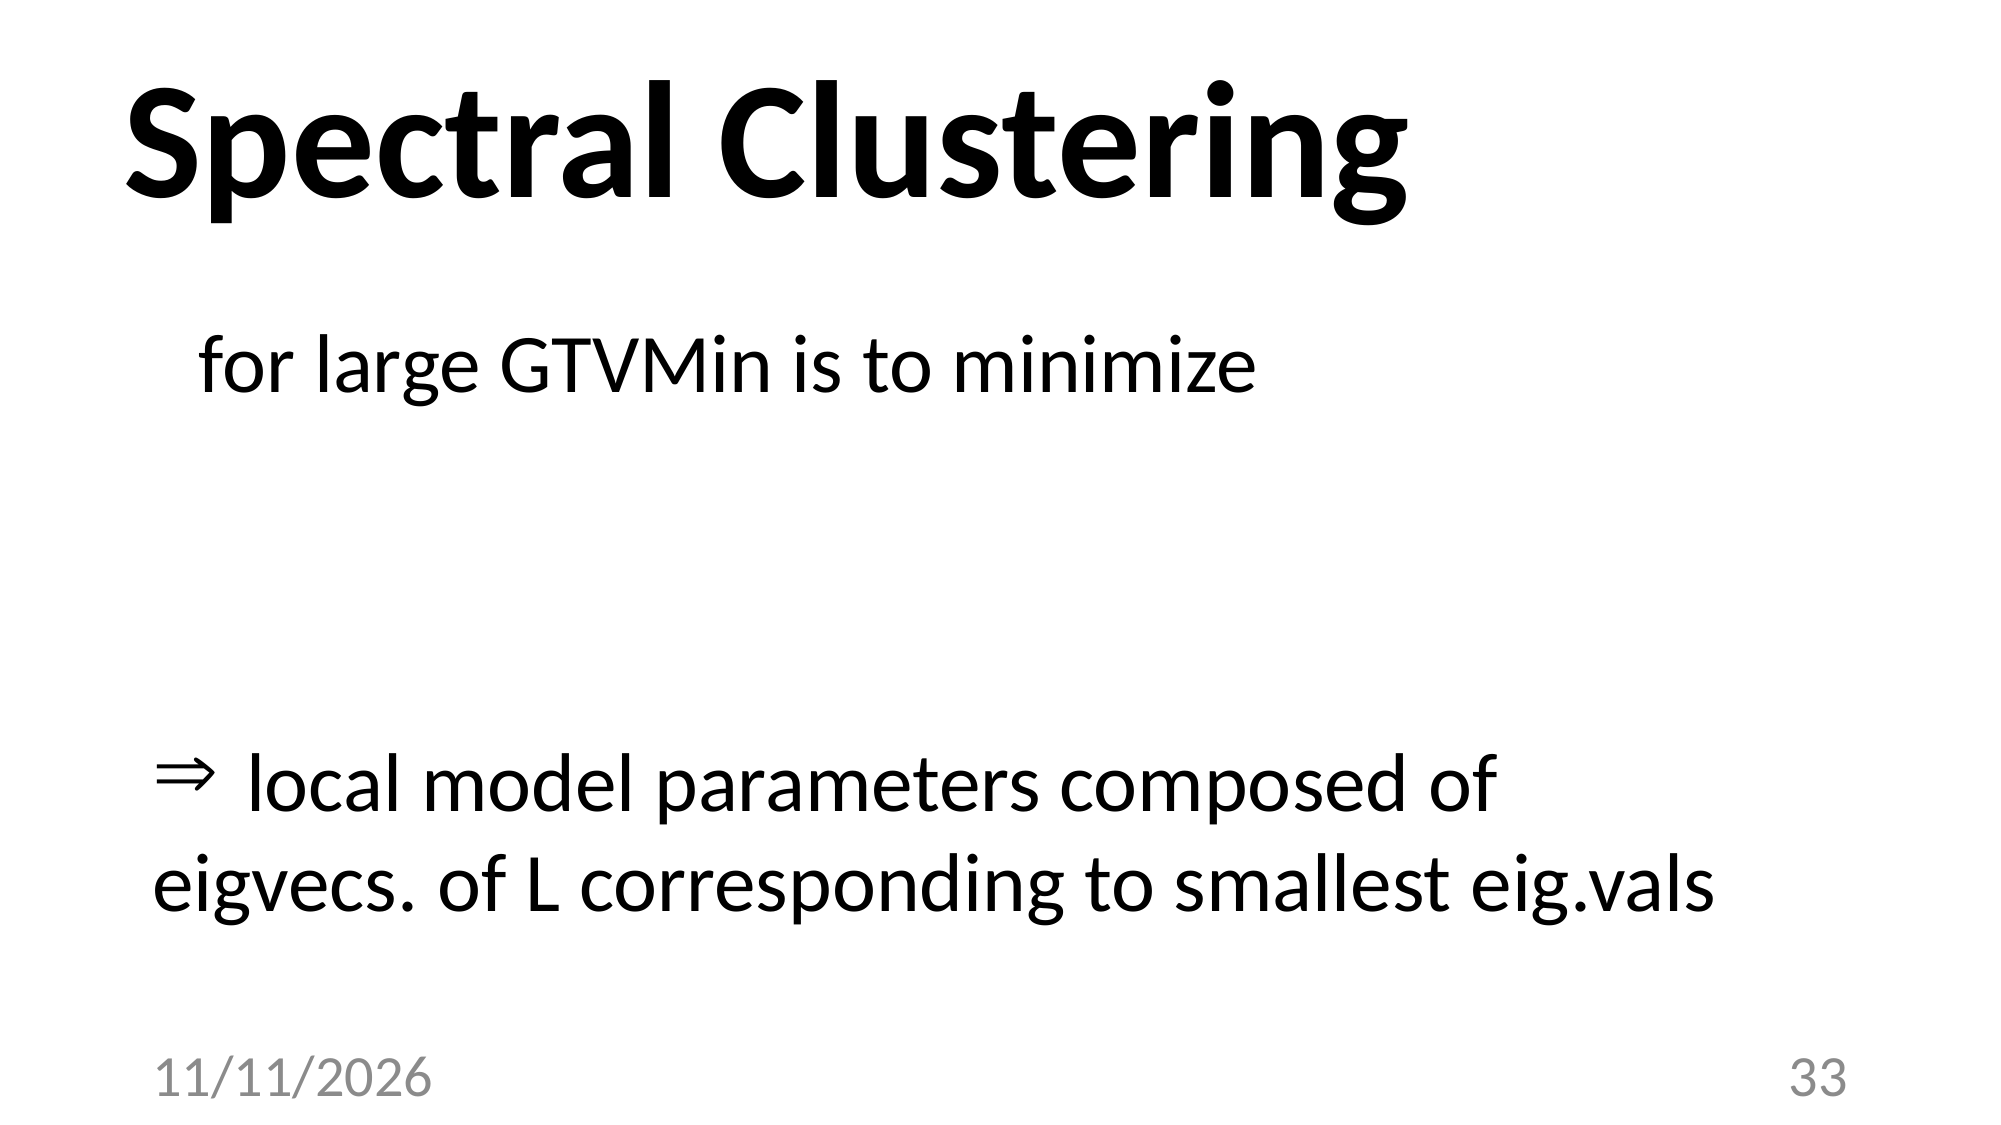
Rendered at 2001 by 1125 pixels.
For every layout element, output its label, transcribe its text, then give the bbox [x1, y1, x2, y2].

slide_number 33 [1412, 1042, 1863, 1103]
title Spectral Clustering [108, 48, 2000, 239]
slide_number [137, 1042, 588, 1103]
text_box local model parameters composed of eigvecs. of L corresponding to smallest eig.vals [137, 721, 1863, 936]
